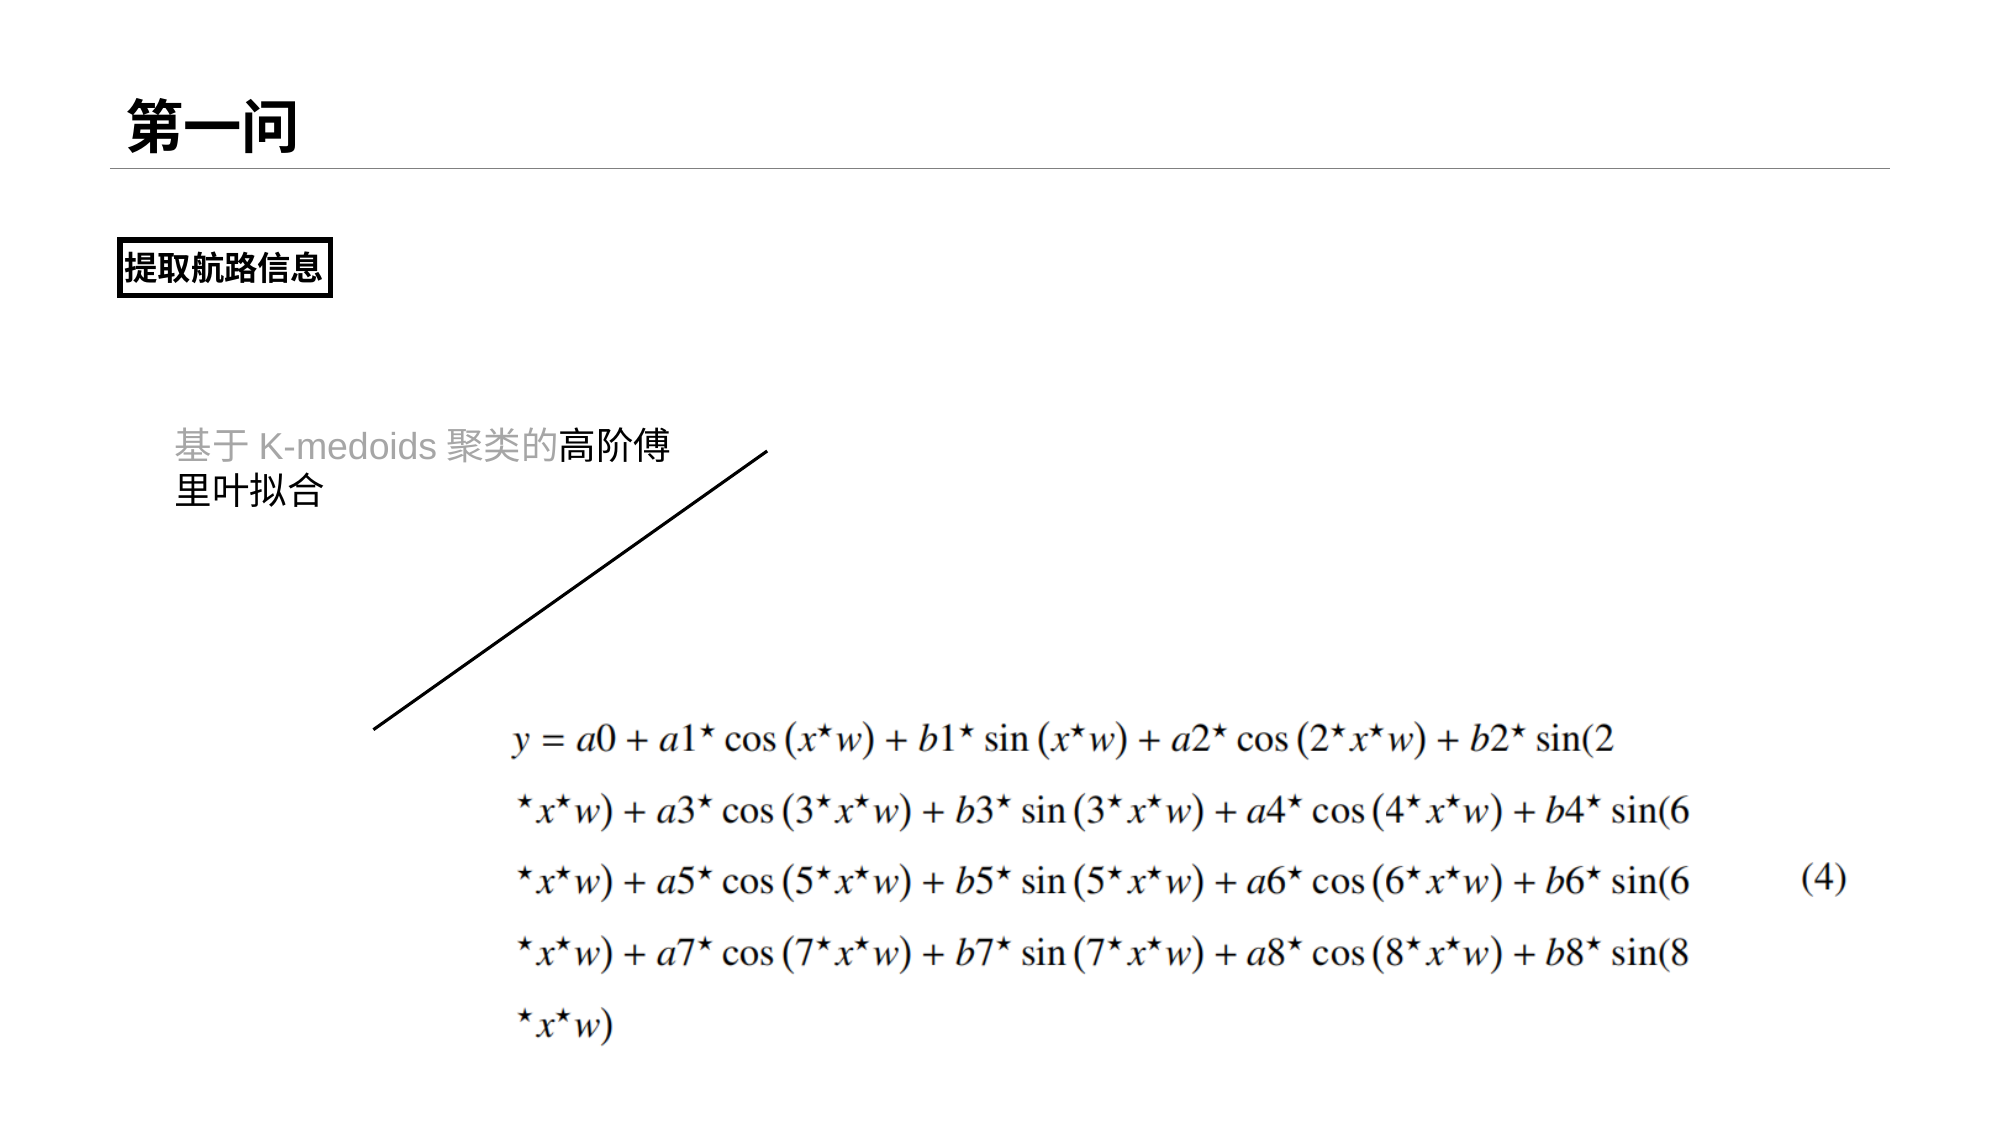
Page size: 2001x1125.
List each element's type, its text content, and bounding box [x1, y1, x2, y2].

text_box 基于K-medoids聚类的高阶傅里叶拟合 [159, 414, 699, 520]
picture [452, 689, 1870, 1053]
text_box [109, 239, 360, 296]
title 第一问 [109, 0, 1890, 169]
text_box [373, 450, 768, 730]
